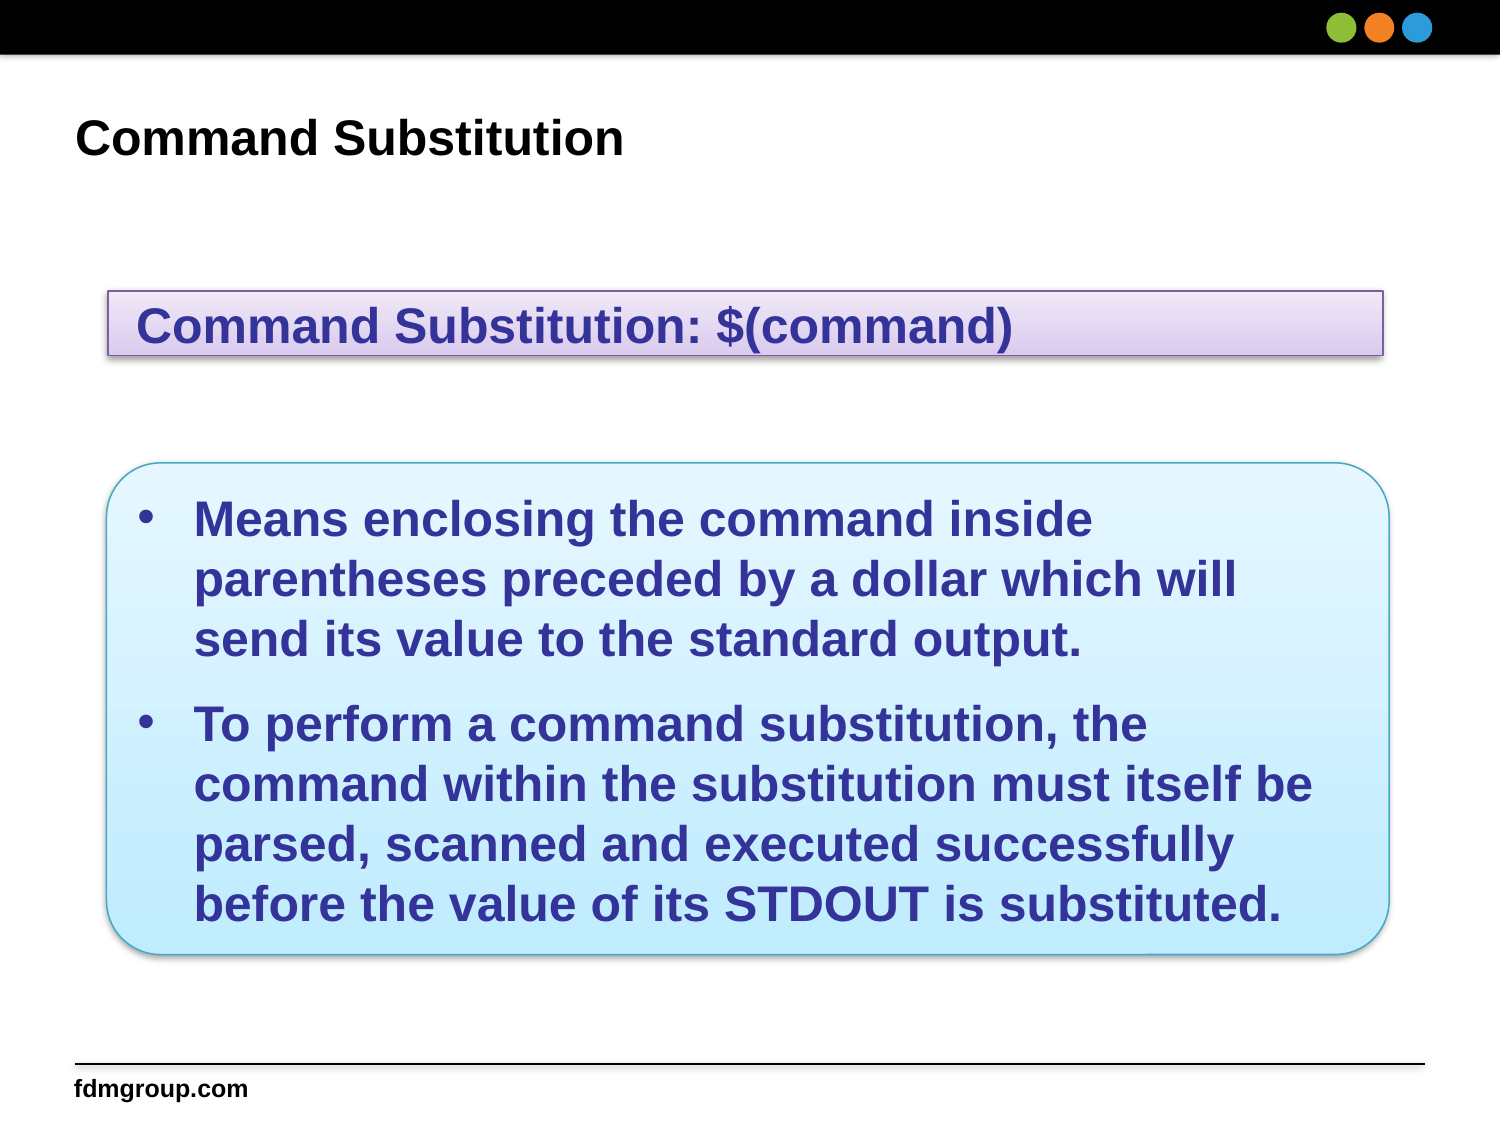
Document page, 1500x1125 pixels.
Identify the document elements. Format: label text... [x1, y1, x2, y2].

list Command Substitution: $(command) [107, 290, 1384, 356]
title Command Substitution [75, 105, 1425, 174]
text_box Means enclosing the command inside parentheses preceded by a dollar which will send its value to the standard output. To perform a command substitution, the command within the substitution must itself be parsed, scanned and executed successfully before the value of its STDOUT is substituted. [105, 462, 1390, 956]
